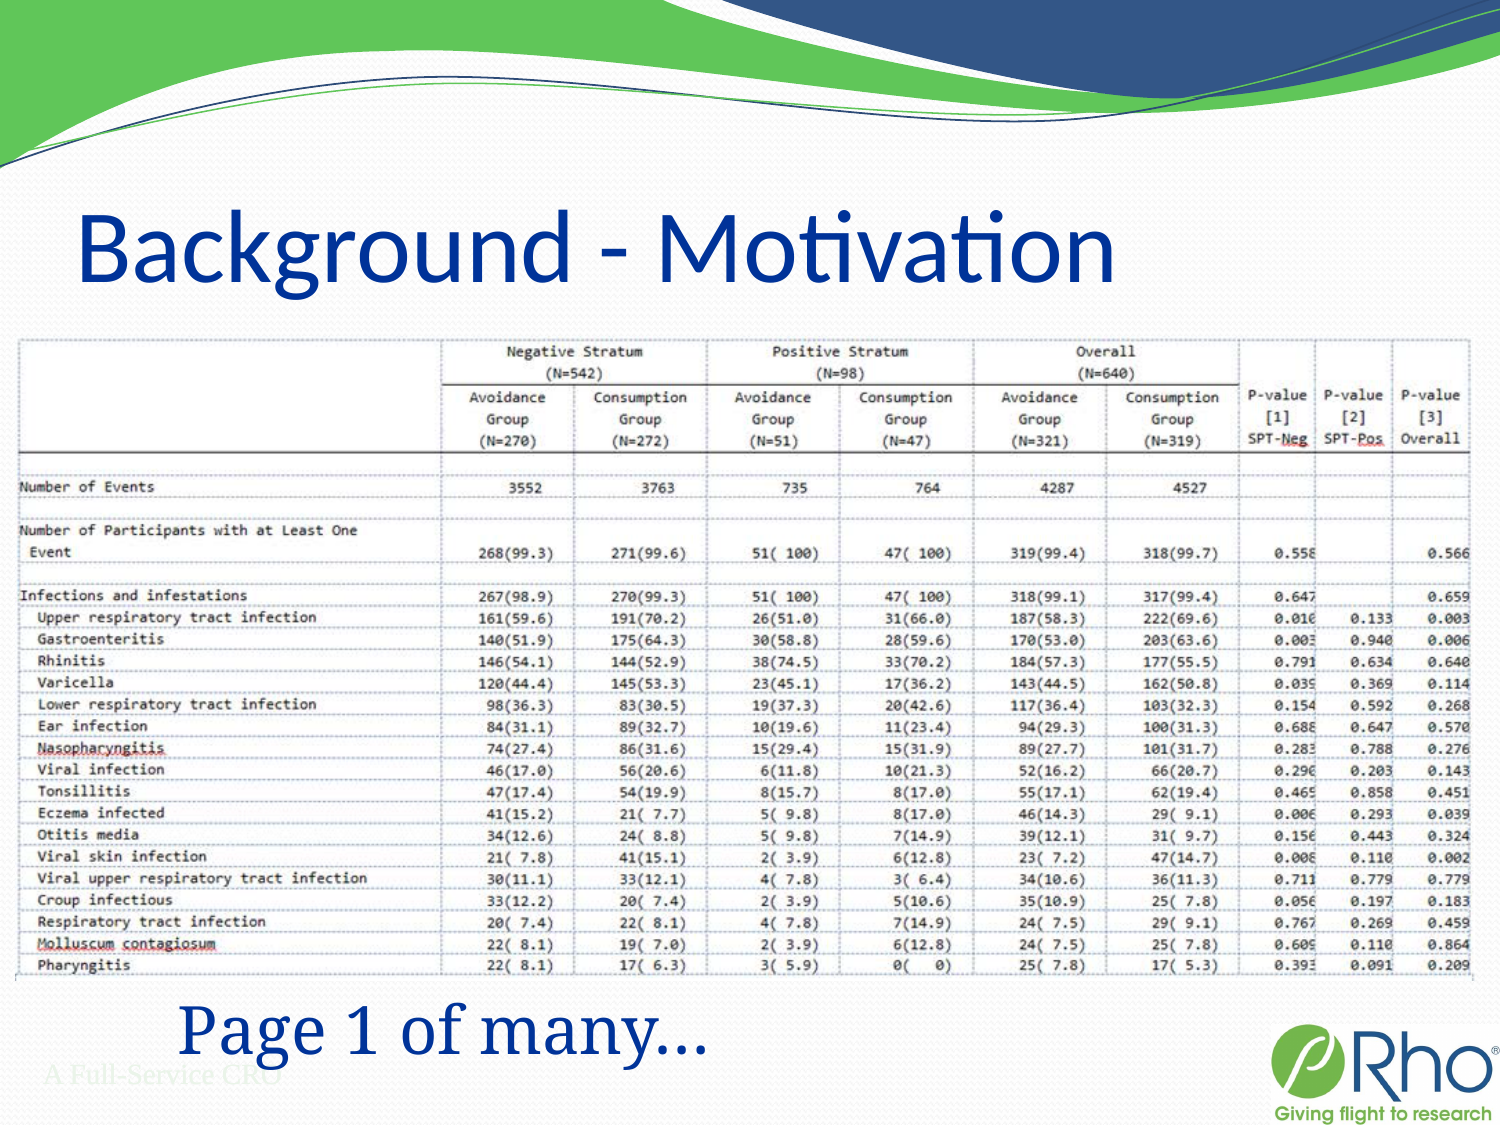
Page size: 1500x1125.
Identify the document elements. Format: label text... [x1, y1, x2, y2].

picture [14, 336, 1476, 981]
text_box Page 1 of many… [163, 993, 1120, 1075]
picture [1271, 1024, 1500, 1125]
title Background - Motivation [75, 115, 1475, 303]
